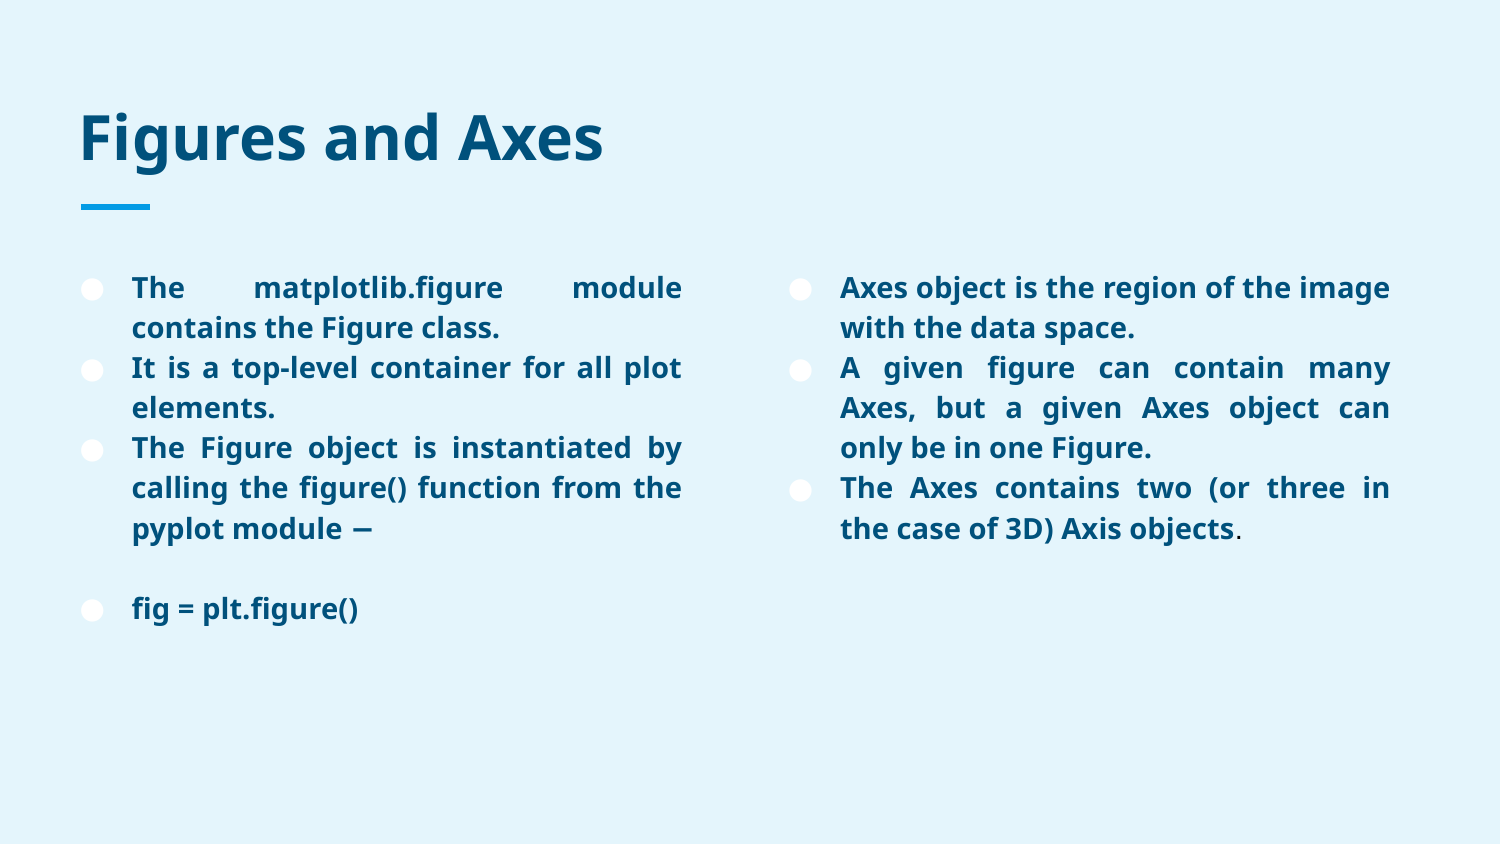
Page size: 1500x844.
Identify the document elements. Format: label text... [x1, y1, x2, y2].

list The matplotlib.figure module contains the Figure class. It is a top-level container for all plot elements. The Figure object is instantiated by calling the figure() function from the pyplot module − fig = plt.figure() [41, 248, 698, 754]
list Axes object is the region of the image with the data space. A given figure can contain many Axes, but a given Axes object can only be in one Figure. The Axes contains two (or three in the case of 3D) Axis objects. [750, 248, 1407, 754]
title Figures and Axes [63, 75, 1437, 188]
